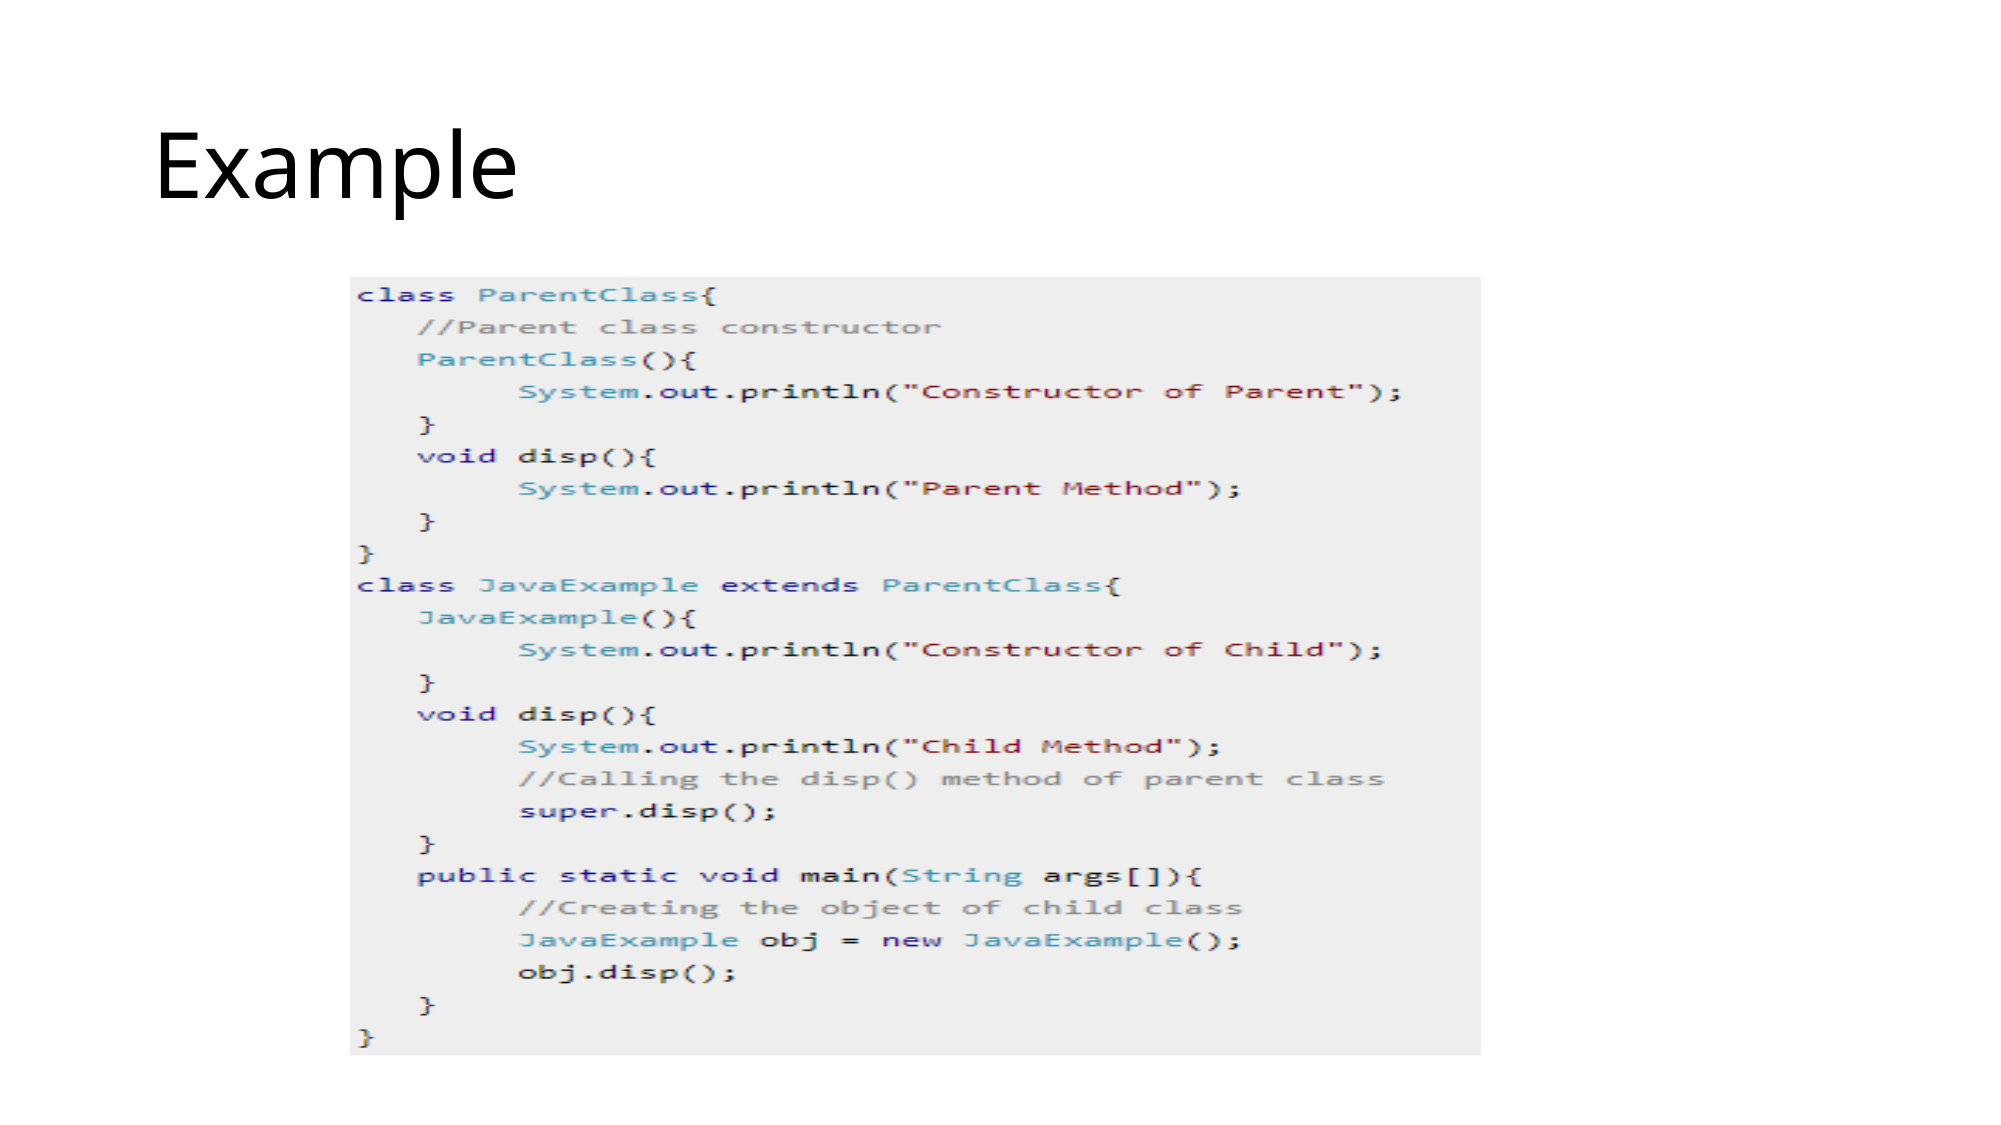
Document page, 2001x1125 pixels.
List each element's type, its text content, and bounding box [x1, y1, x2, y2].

title Example [137, 59, 1863, 278]
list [347, 277, 1481, 1068]
